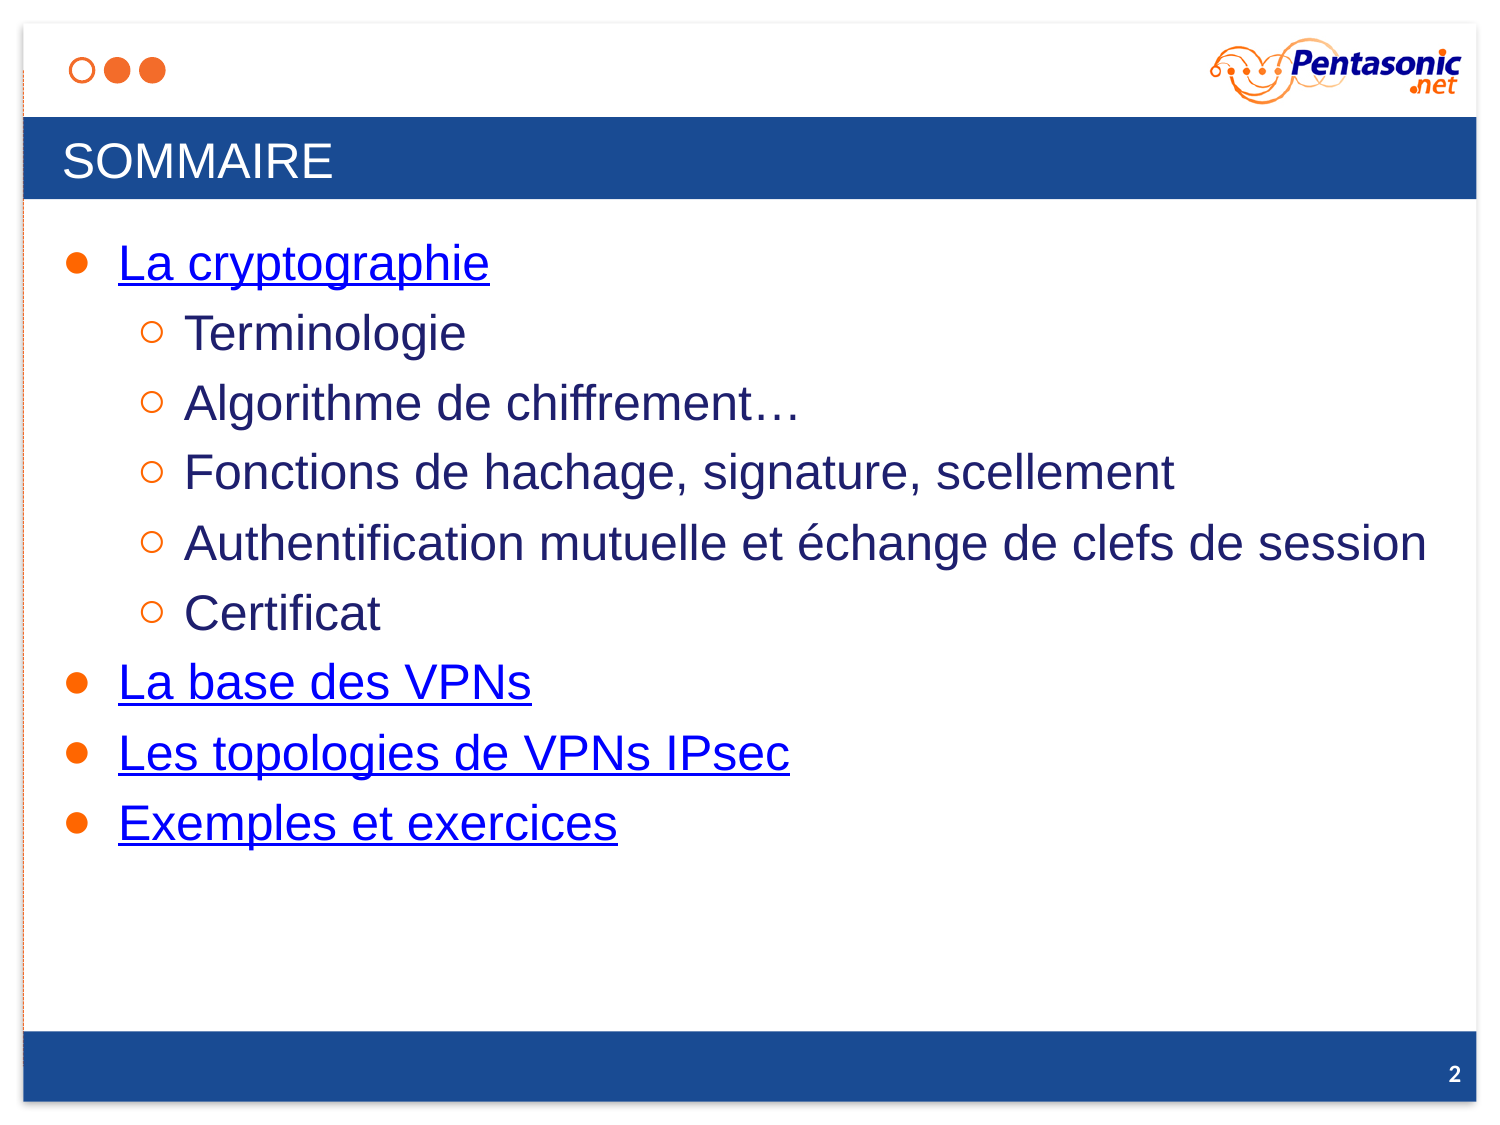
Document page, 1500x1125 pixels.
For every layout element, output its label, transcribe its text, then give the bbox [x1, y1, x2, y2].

picture [1207, 35, 1465, 106]
slide_number 2 [1347, 1042, 1477, 1103]
title SOMMAIRE [46, 117, 1454, 200]
list La cryptographie Terminologie Algorithme de chiffrement… Fonctions de hachage, signature, scellement Authentification mutuelle et échange de clefs de session Certificat La base des VPNs Les topologies de VPNs IPsec Exemples et exercices [46, 222, 1454, 1008]
